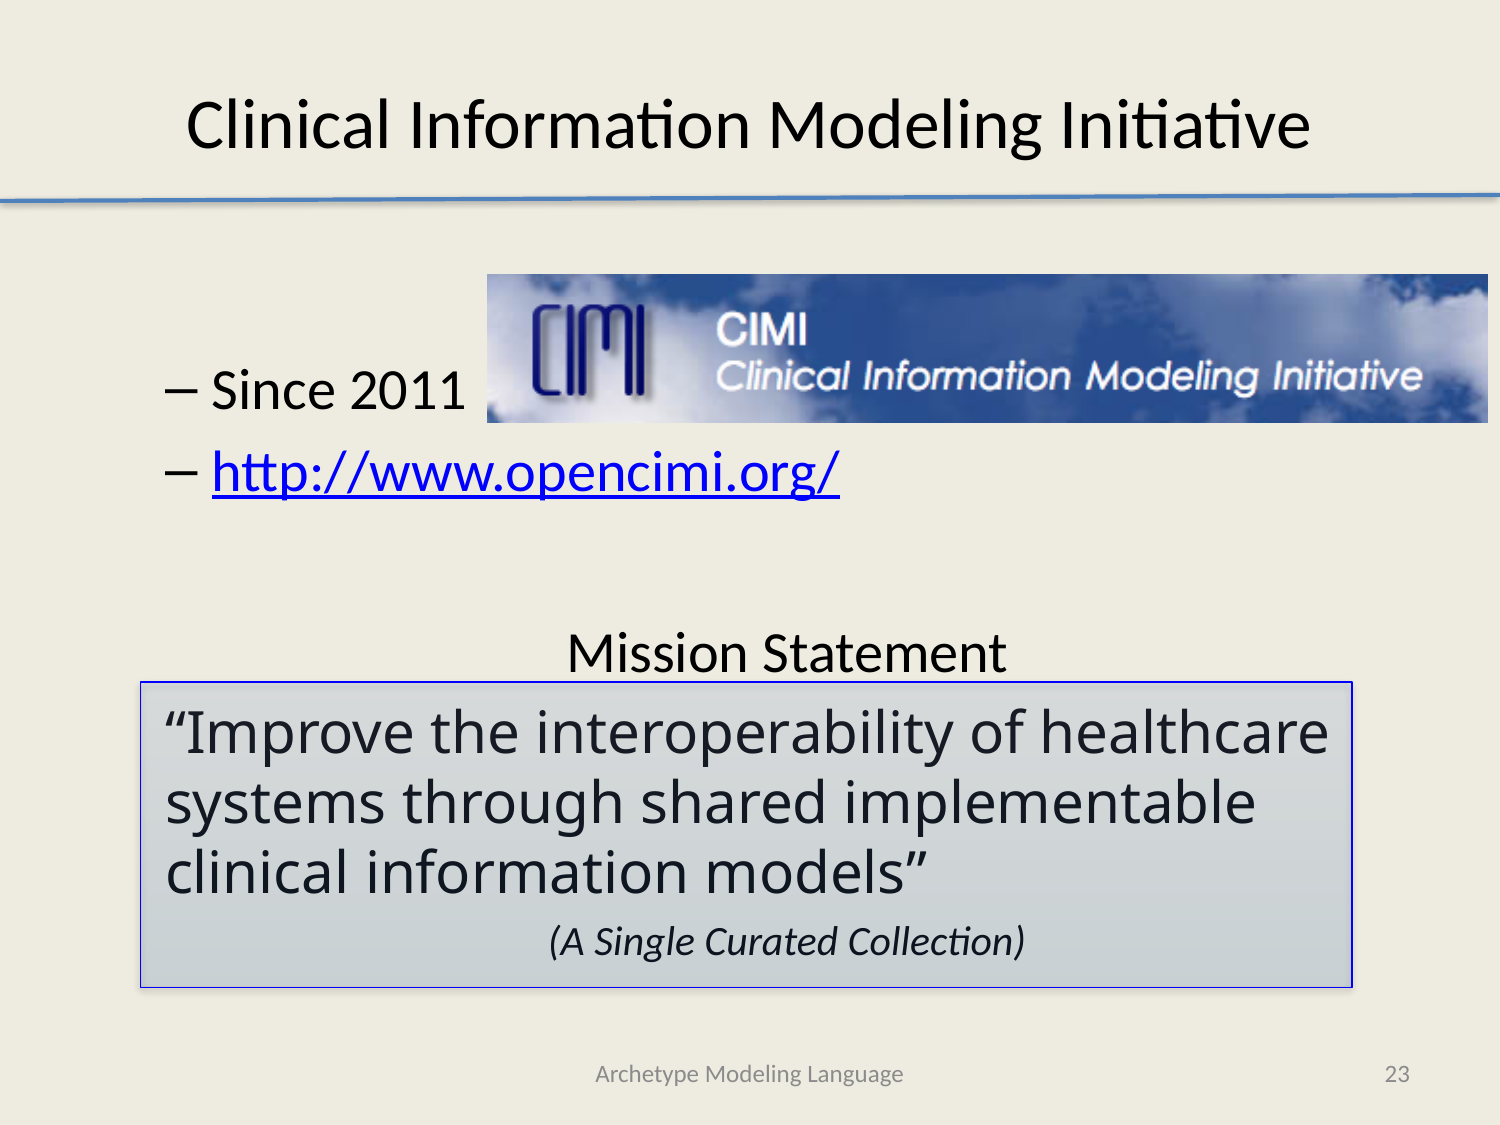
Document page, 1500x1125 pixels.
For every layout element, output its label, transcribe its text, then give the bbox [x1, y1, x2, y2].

title Clinical Information Modeling Initiative [75, 45, 1425, 193]
picture [487, 274, 1488, 423]
footer Archetype Modeling Language [512, 1042, 988, 1103]
slide_number 23 [1074, 1042, 1425, 1103]
list Since 2011 http://www.opencimi.org/ Mission Statement “Improve the interoperability of healthcare systems through shared implementable clinical information models” (A Single Curated Collection) [75, 262, 1425, 1005]
text_box [140, 681, 1353, 988]
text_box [0, 194, 1500, 202]
